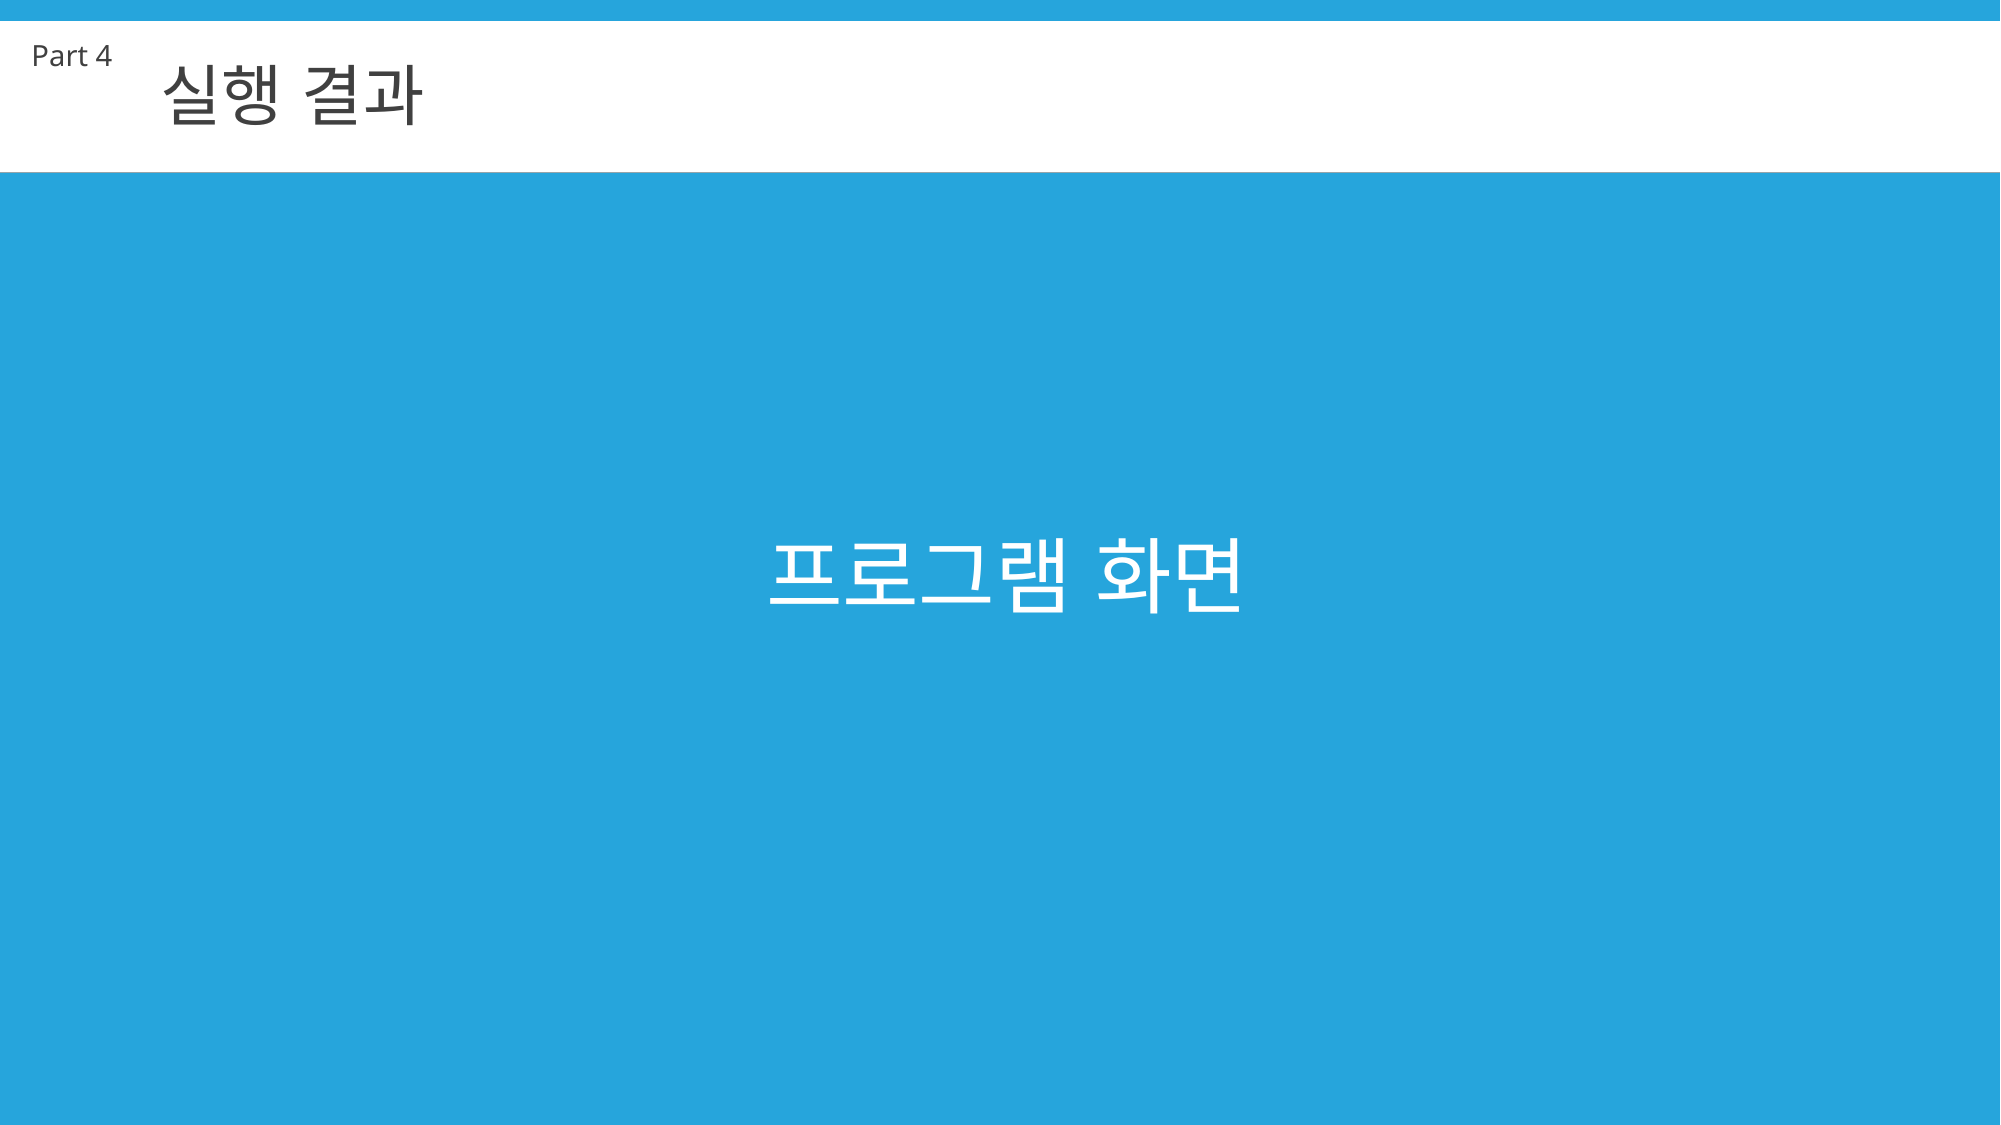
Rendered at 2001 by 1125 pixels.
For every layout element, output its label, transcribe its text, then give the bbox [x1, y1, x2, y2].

text_box [0, 0, 2000, 22]
text_box 실행 결과 [145, 46, 441, 142]
text_box [0, 173, 2000, 1125]
text_box Part 4 [16, 29, 300, 80]
text_box 프로그램 화면 [103, 517, 1911, 632]
